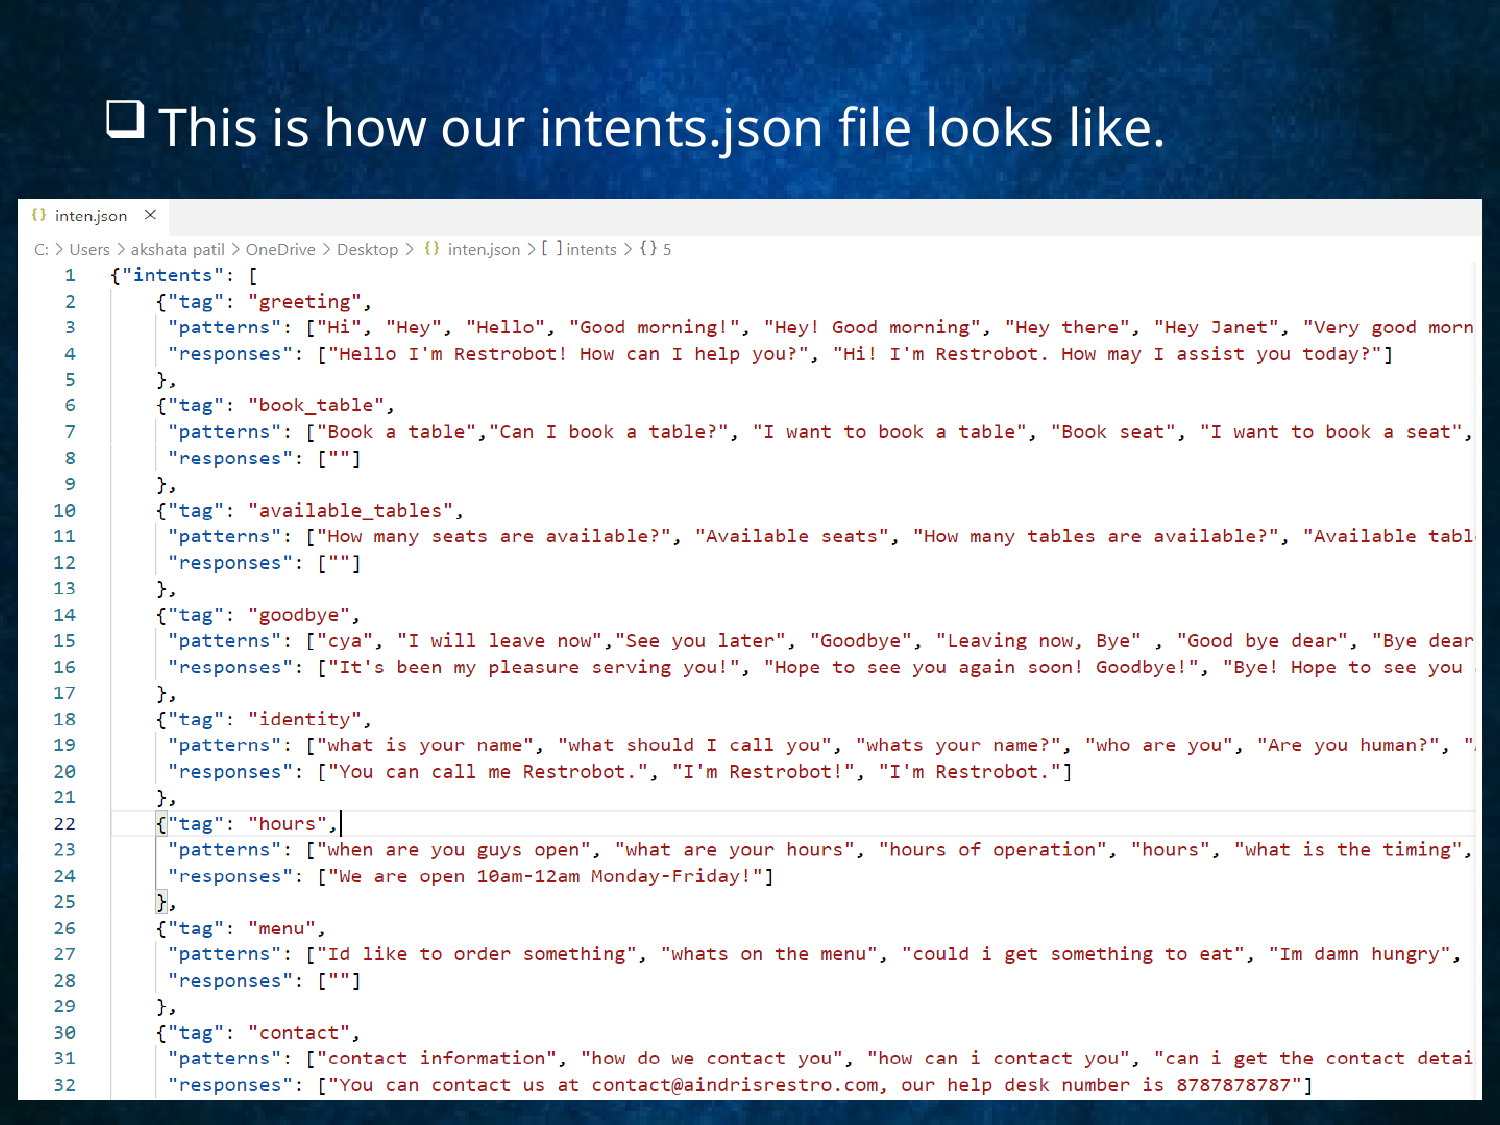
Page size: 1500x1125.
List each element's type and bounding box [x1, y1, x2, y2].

list [0, 0, 1500, 1125]
picture [18, 199, 1482, 1101]
